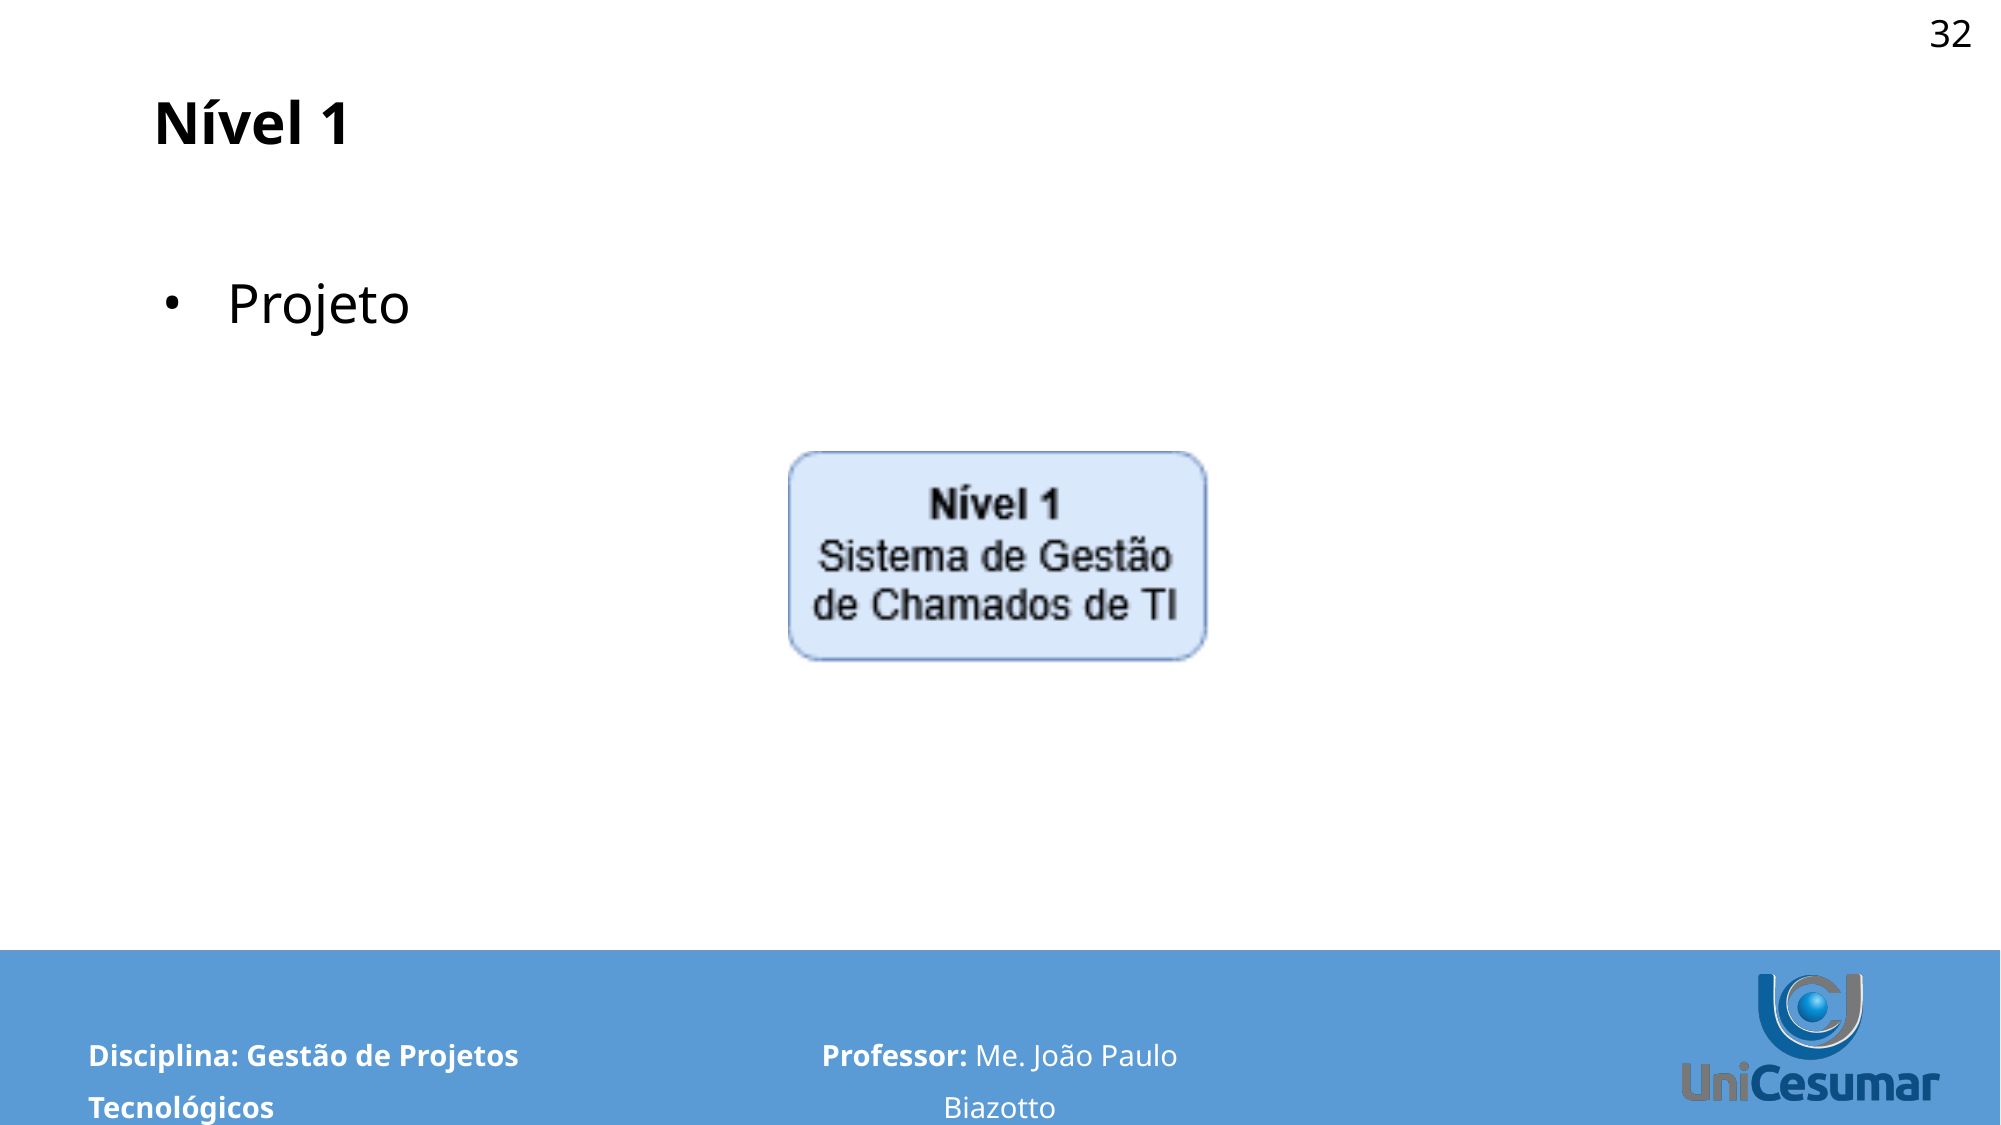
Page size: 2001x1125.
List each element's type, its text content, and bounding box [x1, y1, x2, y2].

title Nível 1 [138, 43, 1864, 190]
text_box [0, 950, 2000, 1125]
text_box Professor: Me. João Paulo Biazotto [753, 1004, 1247, 1125]
list Projeto [137, 251, 1863, 950]
slide_number ‹#› [1537, 5, 1988, 66]
picture [788, 451, 1212, 667]
picture [1585, 958, 1940, 1117]
text_box Disciplina: Gestão de Projetos Tecnológicos [73, 1004, 705, 1125]
